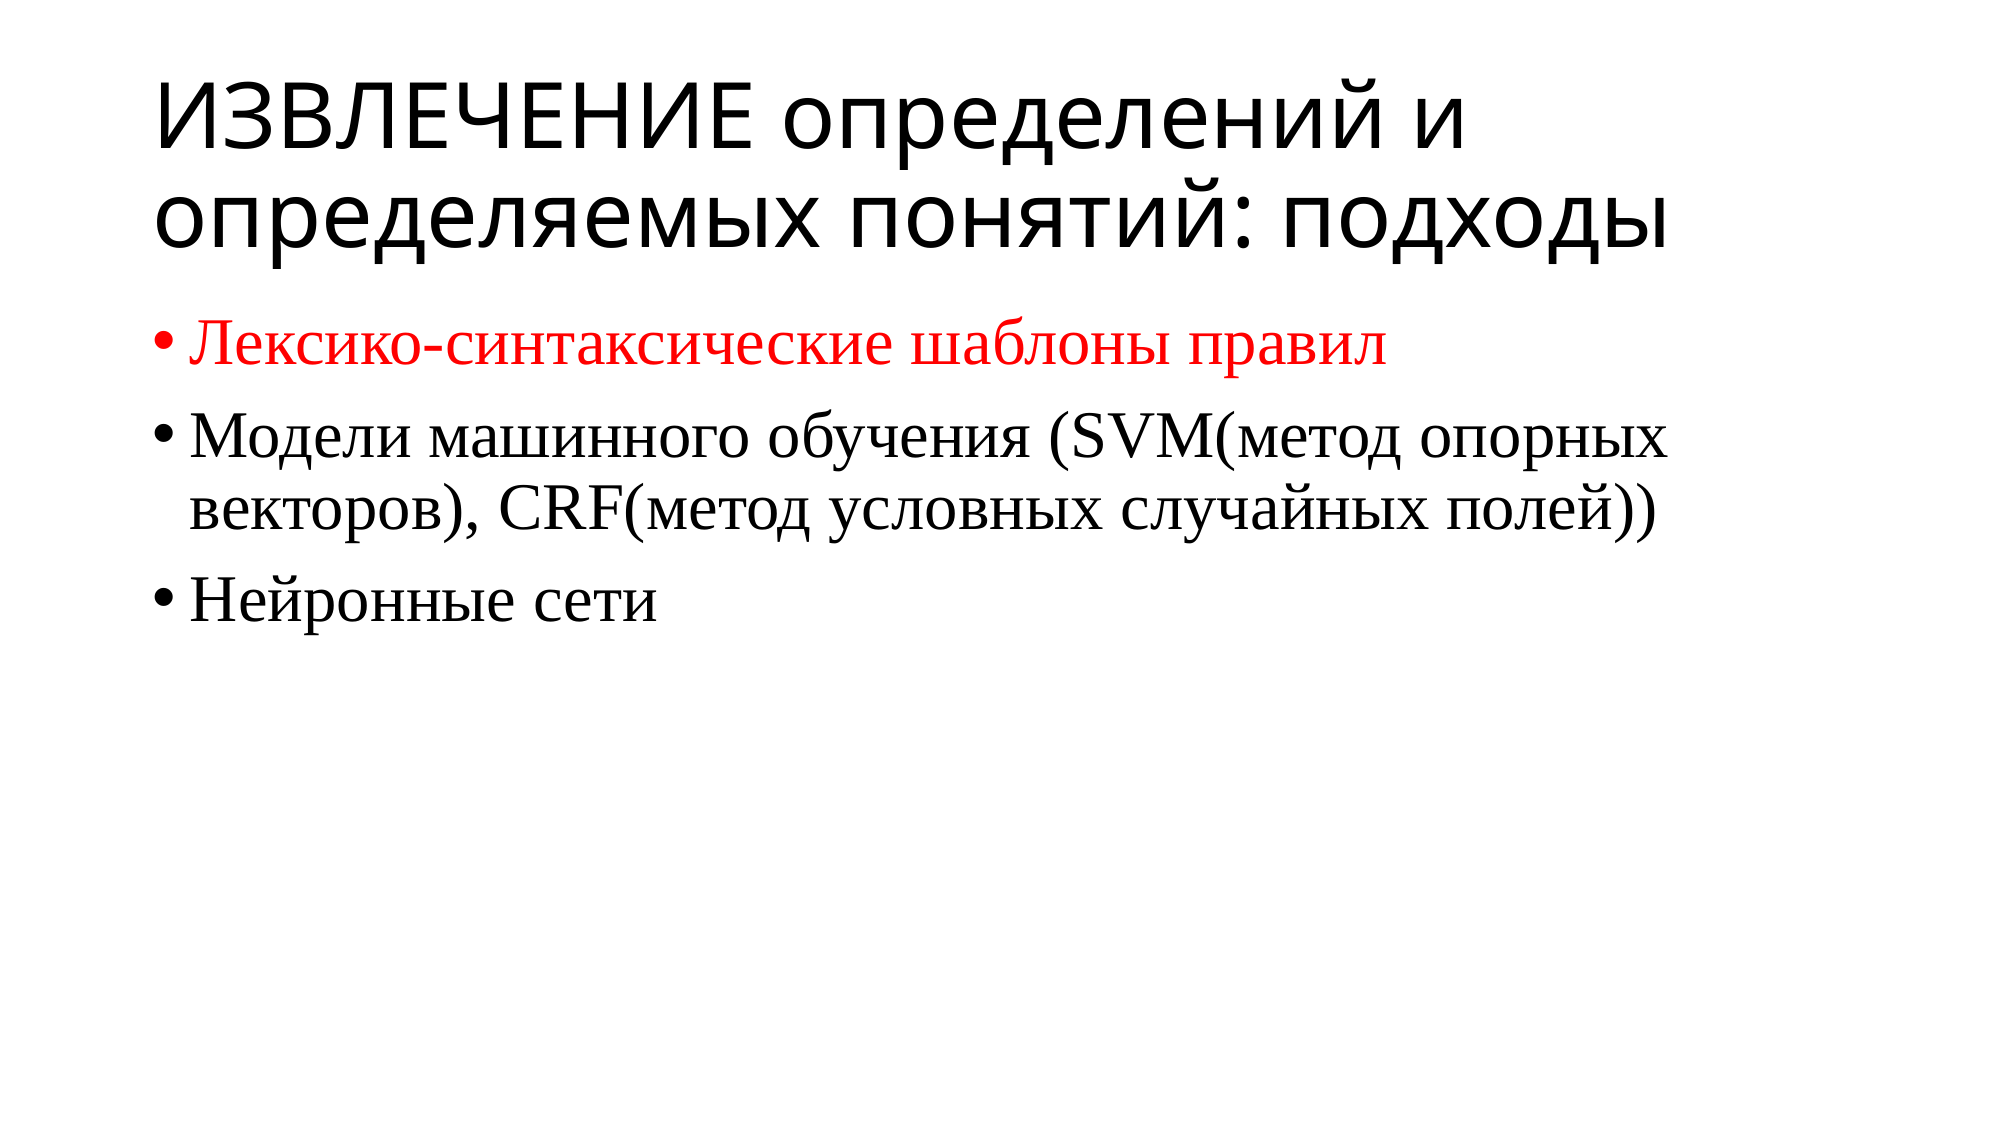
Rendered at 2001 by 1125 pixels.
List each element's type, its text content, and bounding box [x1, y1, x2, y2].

list Лексико-синтаксические шаблоны правил Модели машинного обучения (SVM(метод опорных векторов), CRF(метод условных случайных полей)) Нейронные сети [137, 299, 1863, 1014]
title ИЗВЛЕЧЕНИЕ определений и определяемых понятий: подходы [137, 59, 1863, 278]
